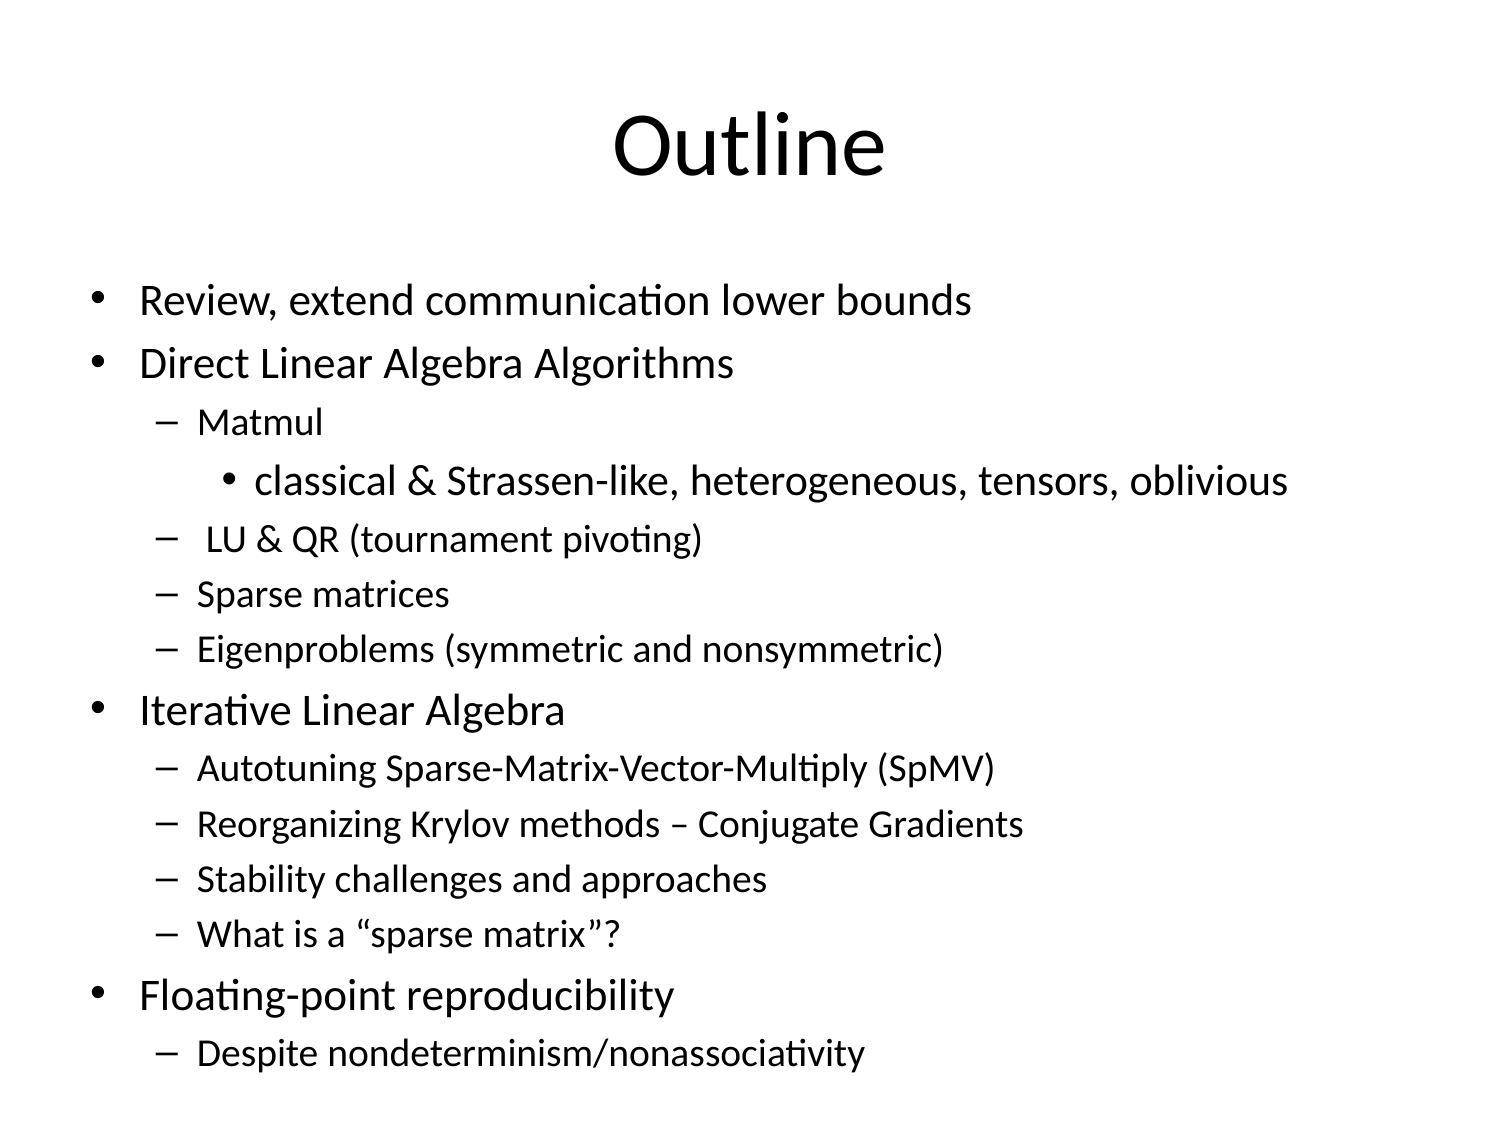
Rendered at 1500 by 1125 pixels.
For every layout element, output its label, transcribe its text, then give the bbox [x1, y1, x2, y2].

title Outline [75, 45, 1425, 233]
list Review, extend communication lower bounds Direct Linear Algebra Algorithms Matmul classical & Strassen-like, heterogeneous, tensors, oblivious LU & QR (tournament pivoting) Sparse matrices Eigenproblems (symmetric and nonsymmetric) Iterative Linear Algebra Autotuning Sparse-Matrix-Vector-Multiply (SpMV) Reorganizing Krylov methods – Conjugate Gradients Stability challenges and approaches What is a “sparse matrix”? Floating-point reproducibility Despite nondeterminism/nonassociativity [75, 262, 1500, 1088]
